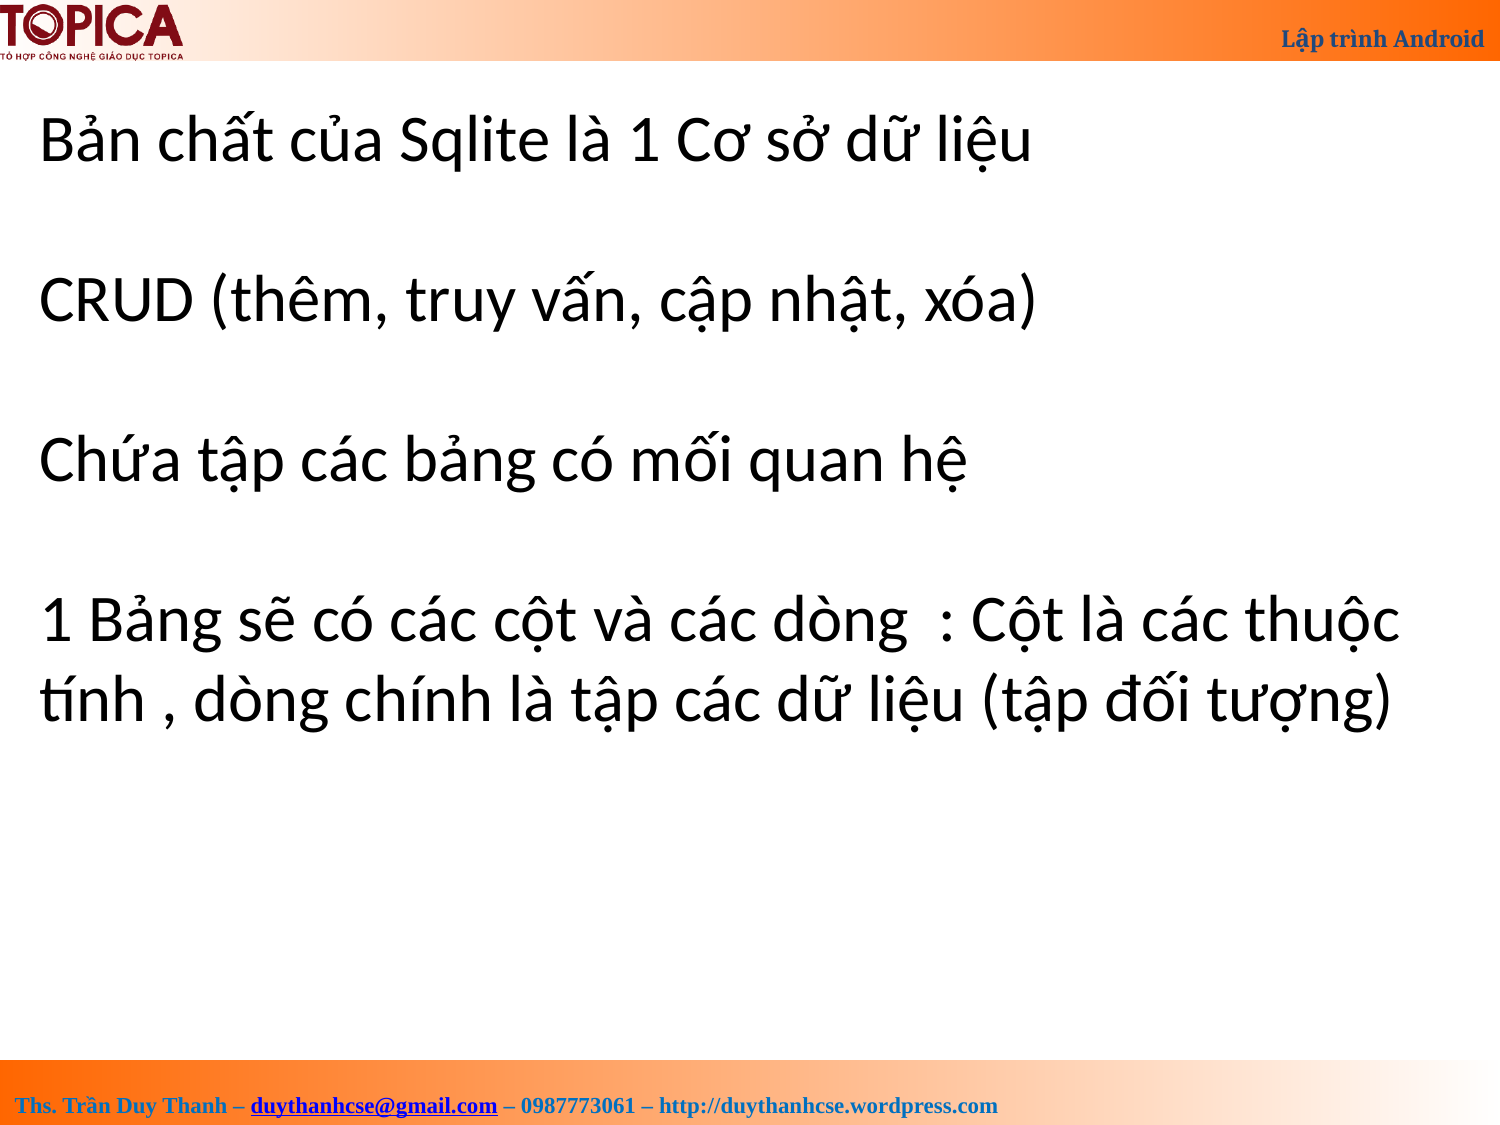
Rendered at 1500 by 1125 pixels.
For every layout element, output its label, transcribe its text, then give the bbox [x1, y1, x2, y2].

text_box Bản chất của Sqlite là 1 Cơ sở dữ liệu CRUD (thêm, truy vấn, cập nhật, xóa) Chứa tập các bảng có mối quan hệ 1 Bảng sẽ có các cột và các dòng : Cột là các thuộc tính , dòng chính là tập các dữ liệu (tập đối tượng) [24, 87, 1438, 742]
picture [0, 4, 183, 61]
